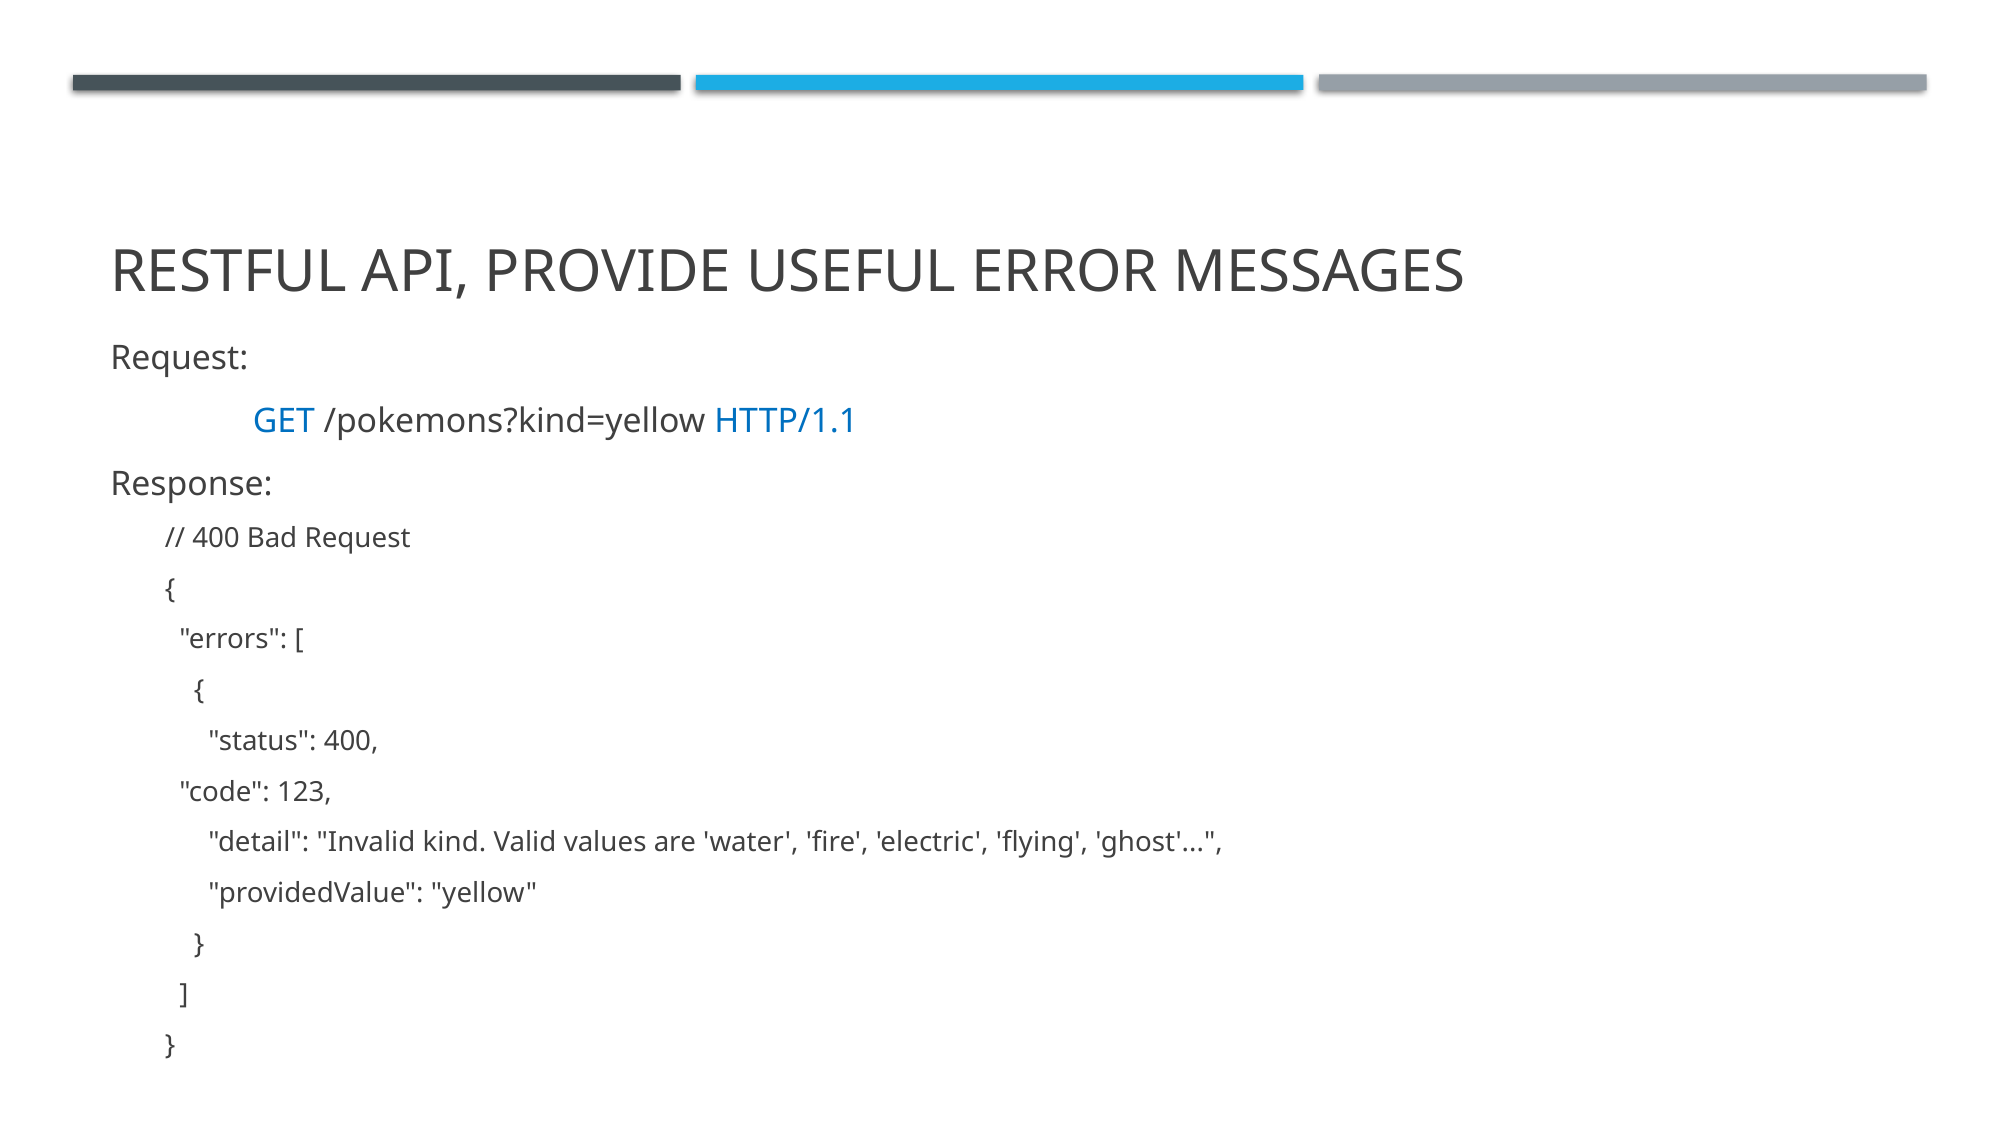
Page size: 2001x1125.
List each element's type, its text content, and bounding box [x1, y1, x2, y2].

title RESTful API, Provide Useful Error Messages [95, 115, 1905, 311]
list Request: GET /pokemons?kind=yellow HTTP/1.1 Response: // 400 Bad Request { "errors": [ { "status": 400, "code": 123, "detail": "Invalid kind. Valid values are 'water', 'fire', 'electric', 'flying', 'ghost'...", "providedValue": "yellow" } ] } [95, 324, 1905, 1075]
